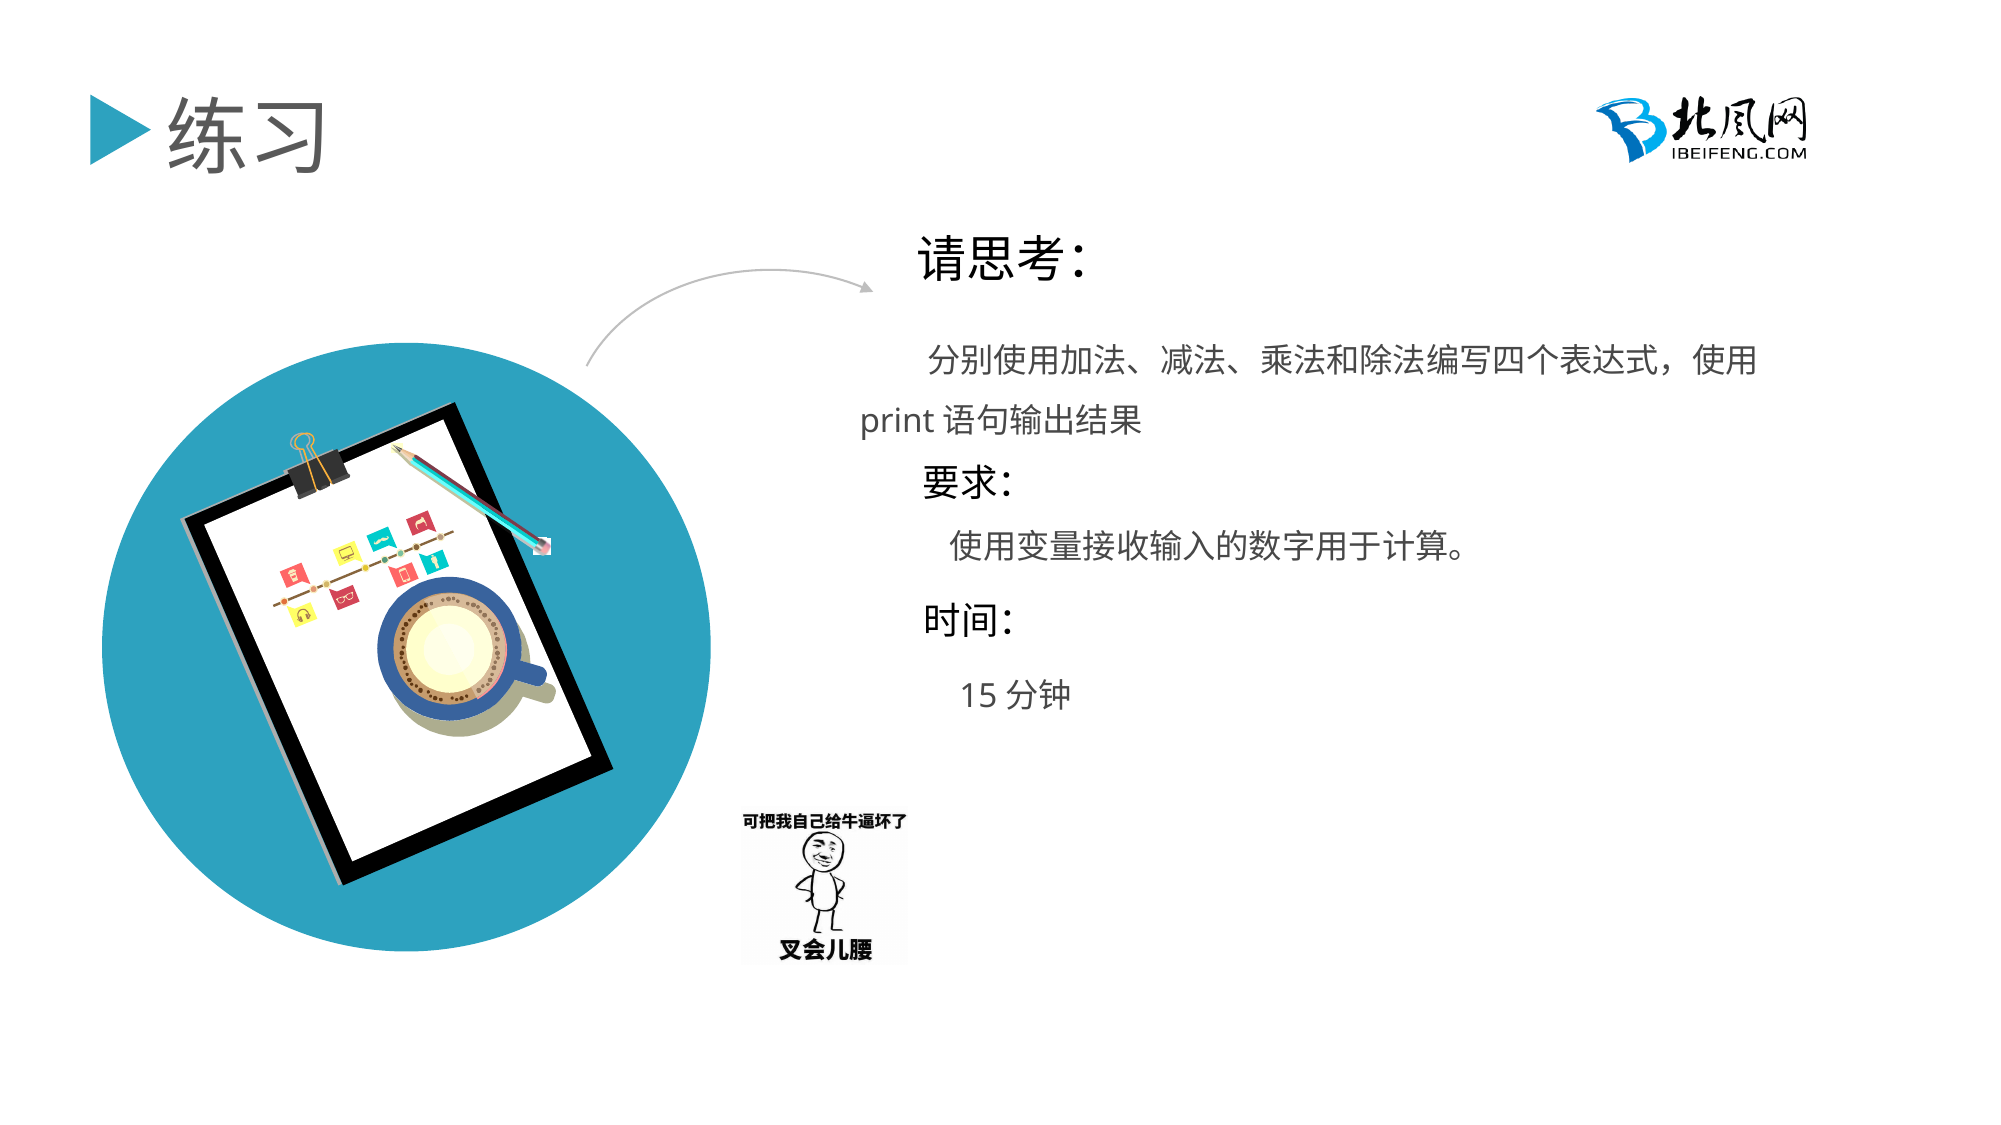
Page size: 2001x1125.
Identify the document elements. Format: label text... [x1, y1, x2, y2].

picture [741, 806, 908, 965]
text_box [601, 269, 874, 421]
text_box 15分钟 [944, 667, 1512, 722]
text_box 时间： [908, 589, 1051, 650]
text_box 练习 [150, 76, 640, 192]
text_box 分别使用加法、减法、乘法和除法编写四个表达式，使用print语句输出结果 [844, 311, 1798, 446]
picture [1586, 87, 1815, 165]
text_box [89, 92, 154, 167]
text_box 请思考： [901, 220, 1132, 295]
text_box 使用变量接收输入的数字用于计算。 [935, 518, 1752, 573]
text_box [102, 342, 711, 952]
text_box 要求： [907, 451, 1051, 512]
